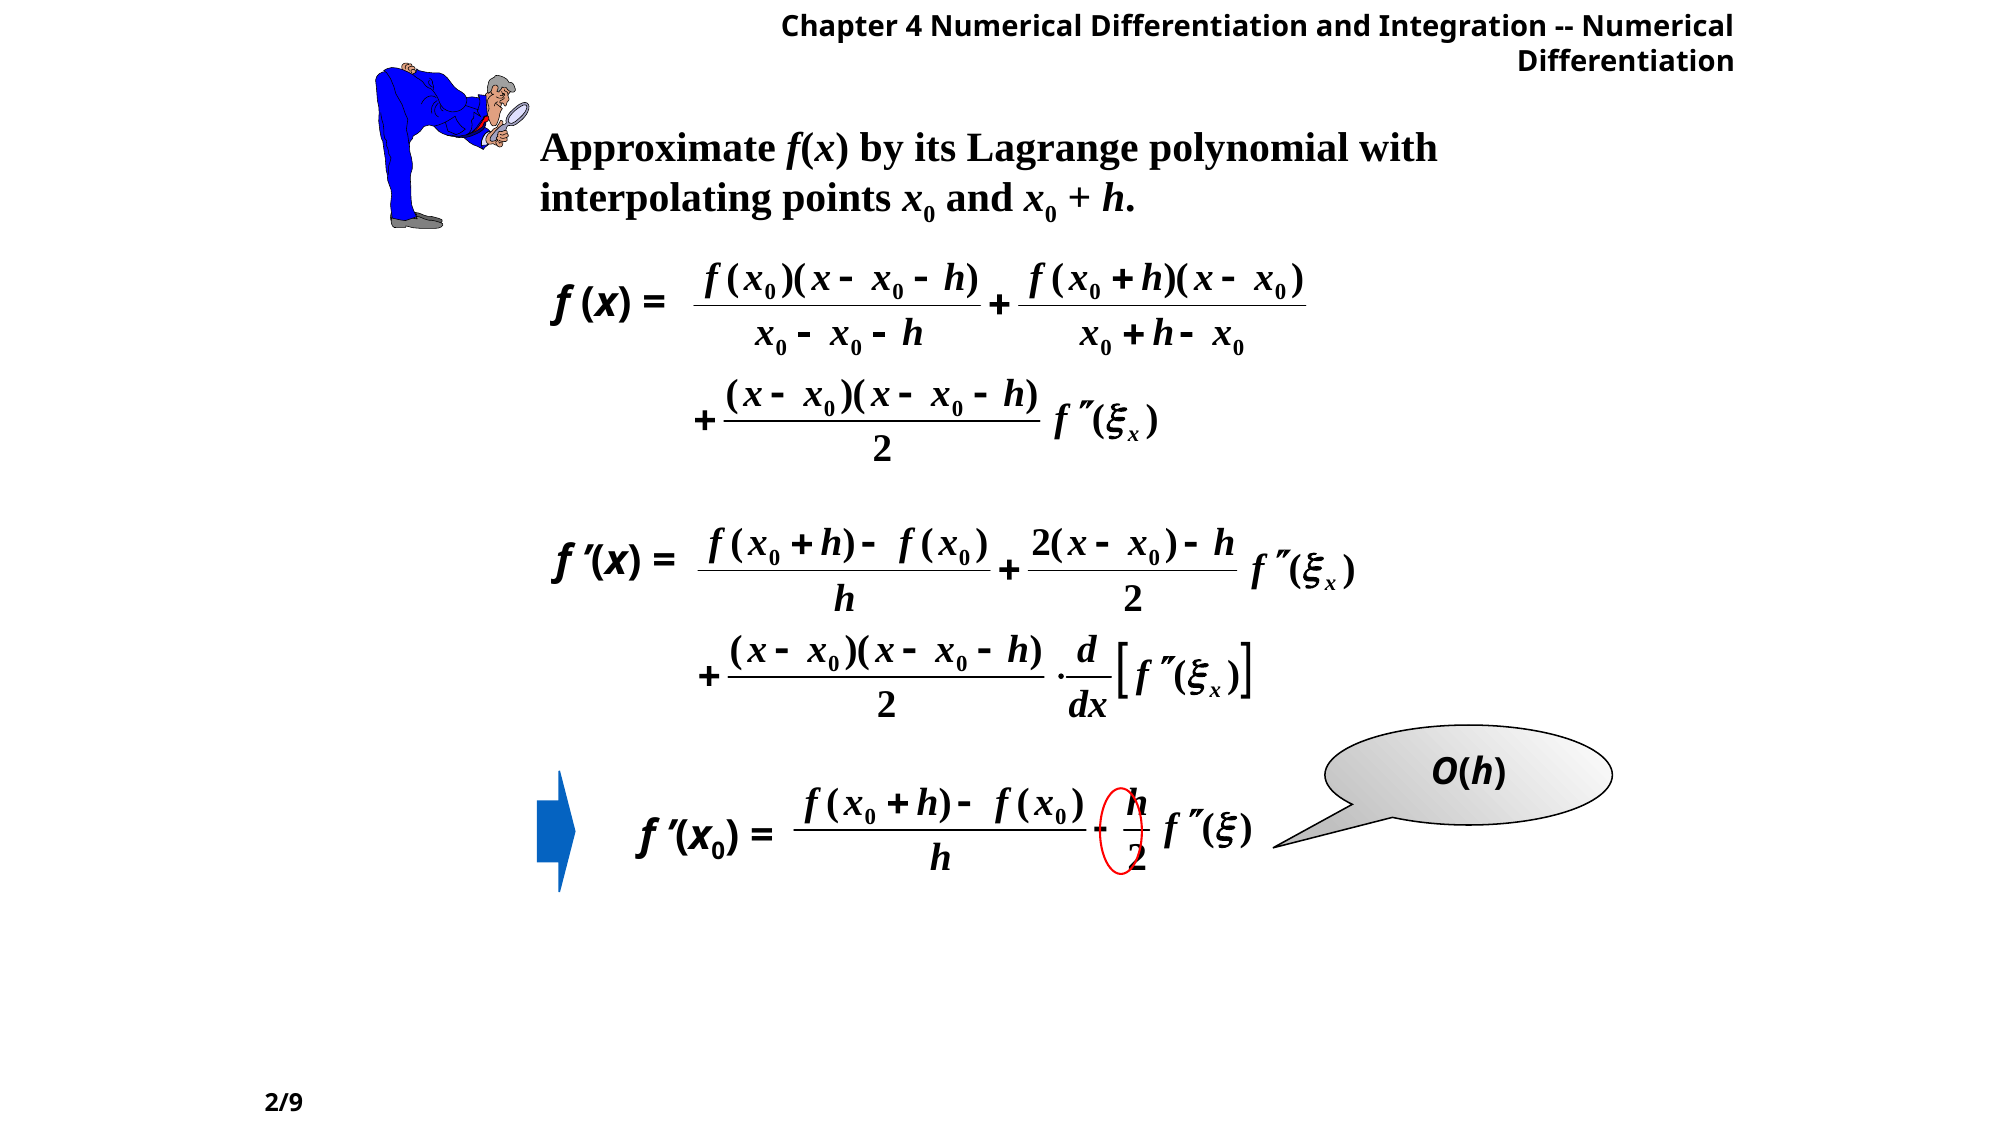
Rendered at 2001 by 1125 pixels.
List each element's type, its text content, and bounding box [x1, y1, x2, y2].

text_box f (x) = [539, 267, 687, 333]
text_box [374, 62, 1475, 230]
text_box Chapter 4 Numerical Differentiation and Integration -- Numerical Differentiation [650, 0, 1750, 85]
text_box f ’(x) = [540, 525, 691, 591]
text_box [691, 517, 1363, 727]
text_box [787, 774, 1259, 880]
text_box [1099, 724, 1613, 874]
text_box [537, 770, 813, 892]
text_box 2/9 [249, 1078, 338, 1124]
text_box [687, 249, 1313, 470]
